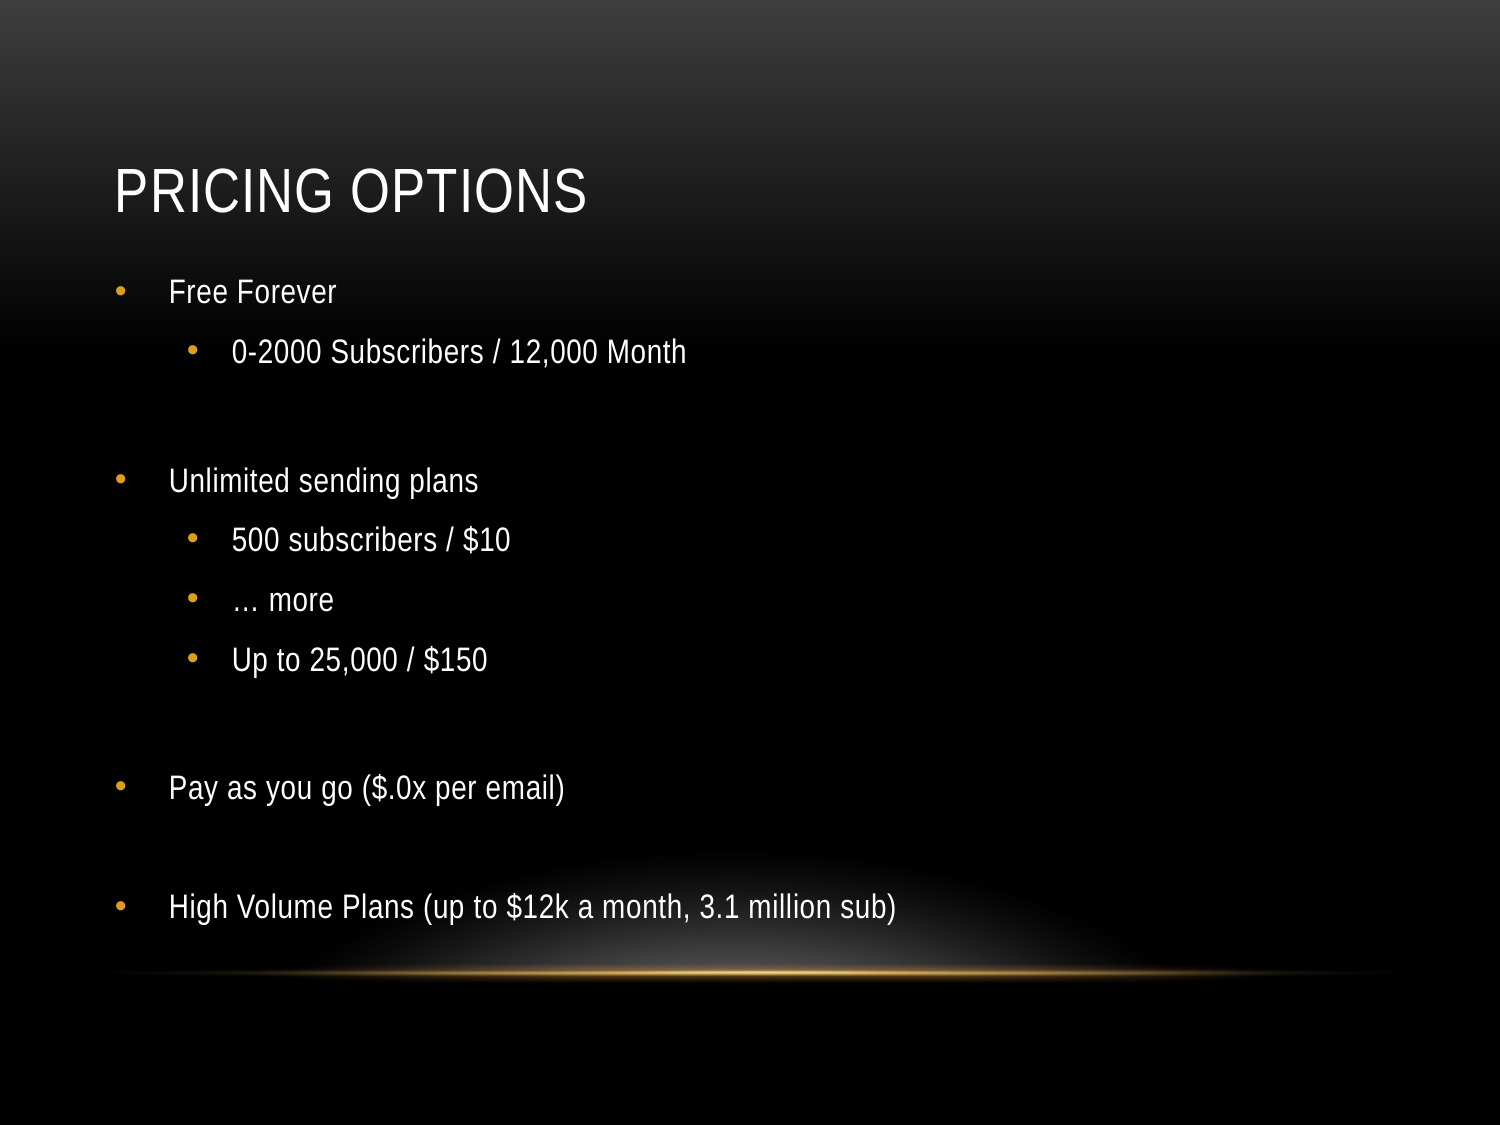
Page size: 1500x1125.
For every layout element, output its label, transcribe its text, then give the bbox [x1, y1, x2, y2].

title Pricing Options [99, 45, 1400, 233]
list Free Forever 0-2000 Subscribers / 12,000 Month Unlimited sending plans 500 subscribers / $10 … more Up to 25,000 / $150 Pay as you go ($.0x per email) High Volume Plans (up to $12k a month, 3.1 million sub) [99, 262, 1400, 938]
picture [0, 0, 1500, 1125]
